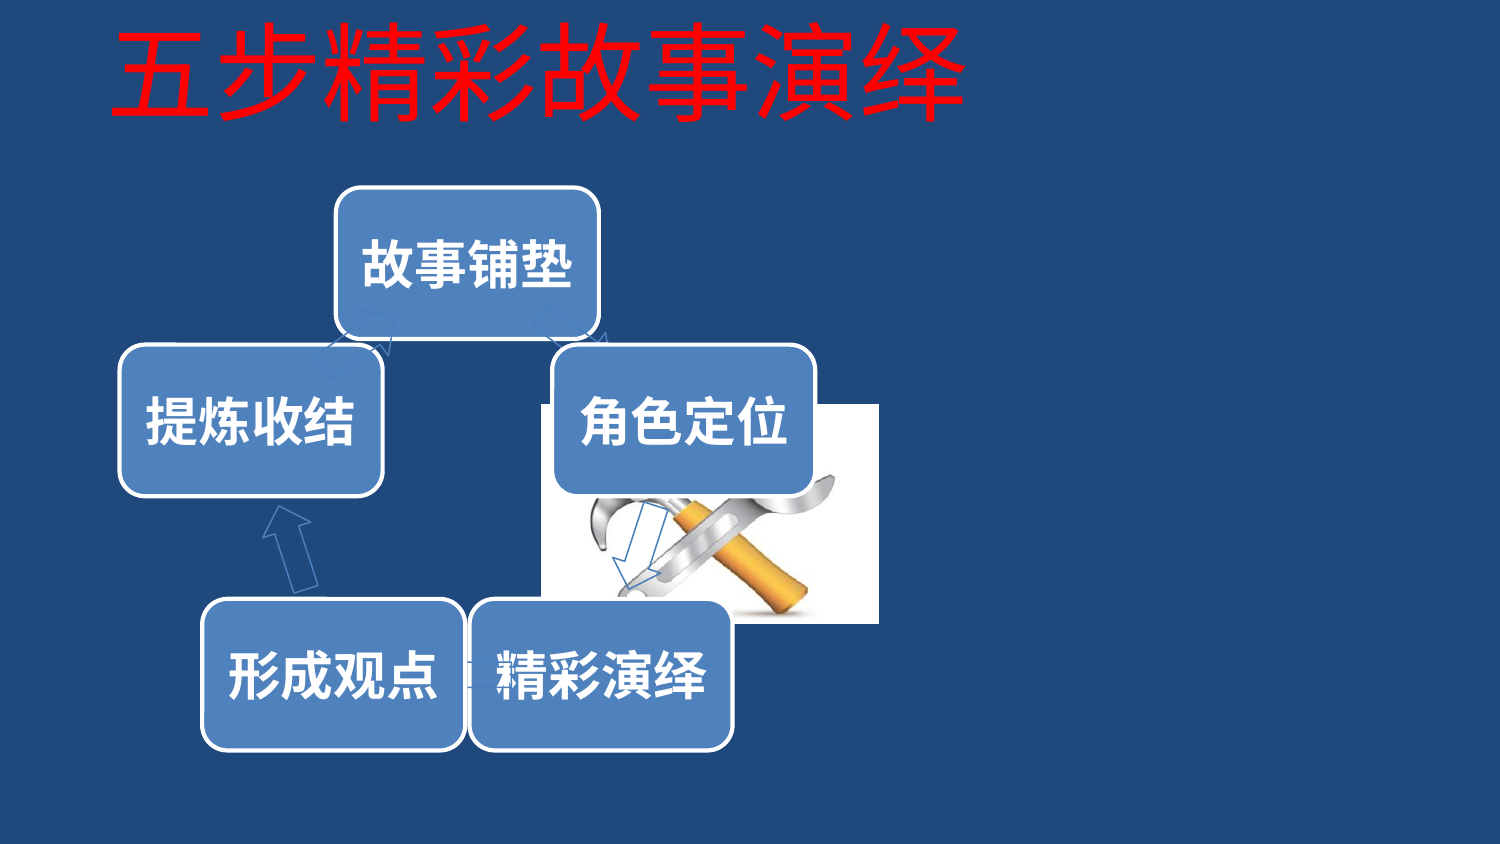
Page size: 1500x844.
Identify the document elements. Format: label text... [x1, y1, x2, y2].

title 五步精彩故事演绎 [0, 0, 1156, 142]
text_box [0, 187, 994, 795]
